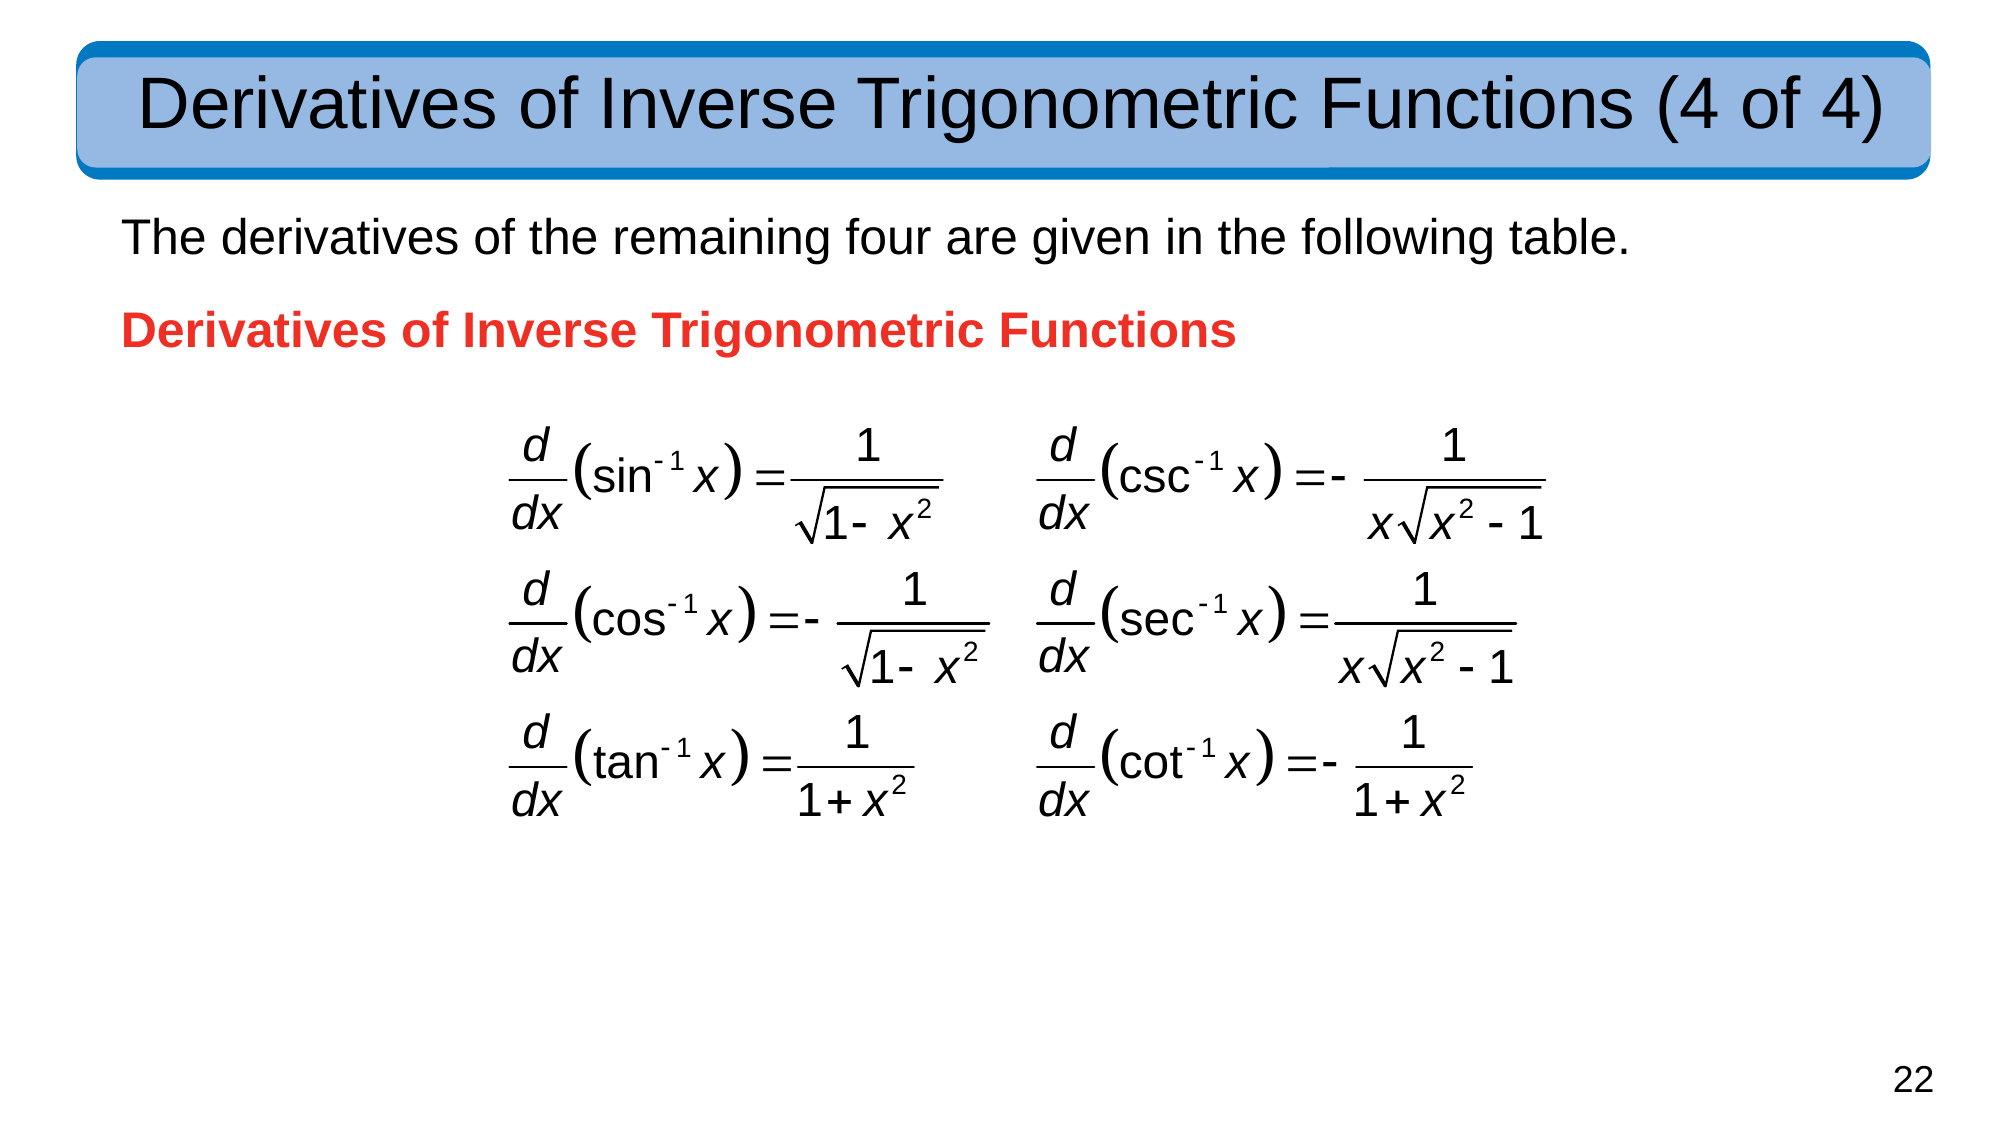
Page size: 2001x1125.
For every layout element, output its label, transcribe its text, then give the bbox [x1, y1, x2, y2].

list The derivatives of the remaining four are given in the following table. [120, 211, 1880, 263]
list Derivatives of Inverse Trigonometric Functions [120, 304, 1879, 356]
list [505, 419, 1551, 822]
title Derivatives of Inverse Trigonometric Functions (4 of 4) [137, 65, 1916, 176]
